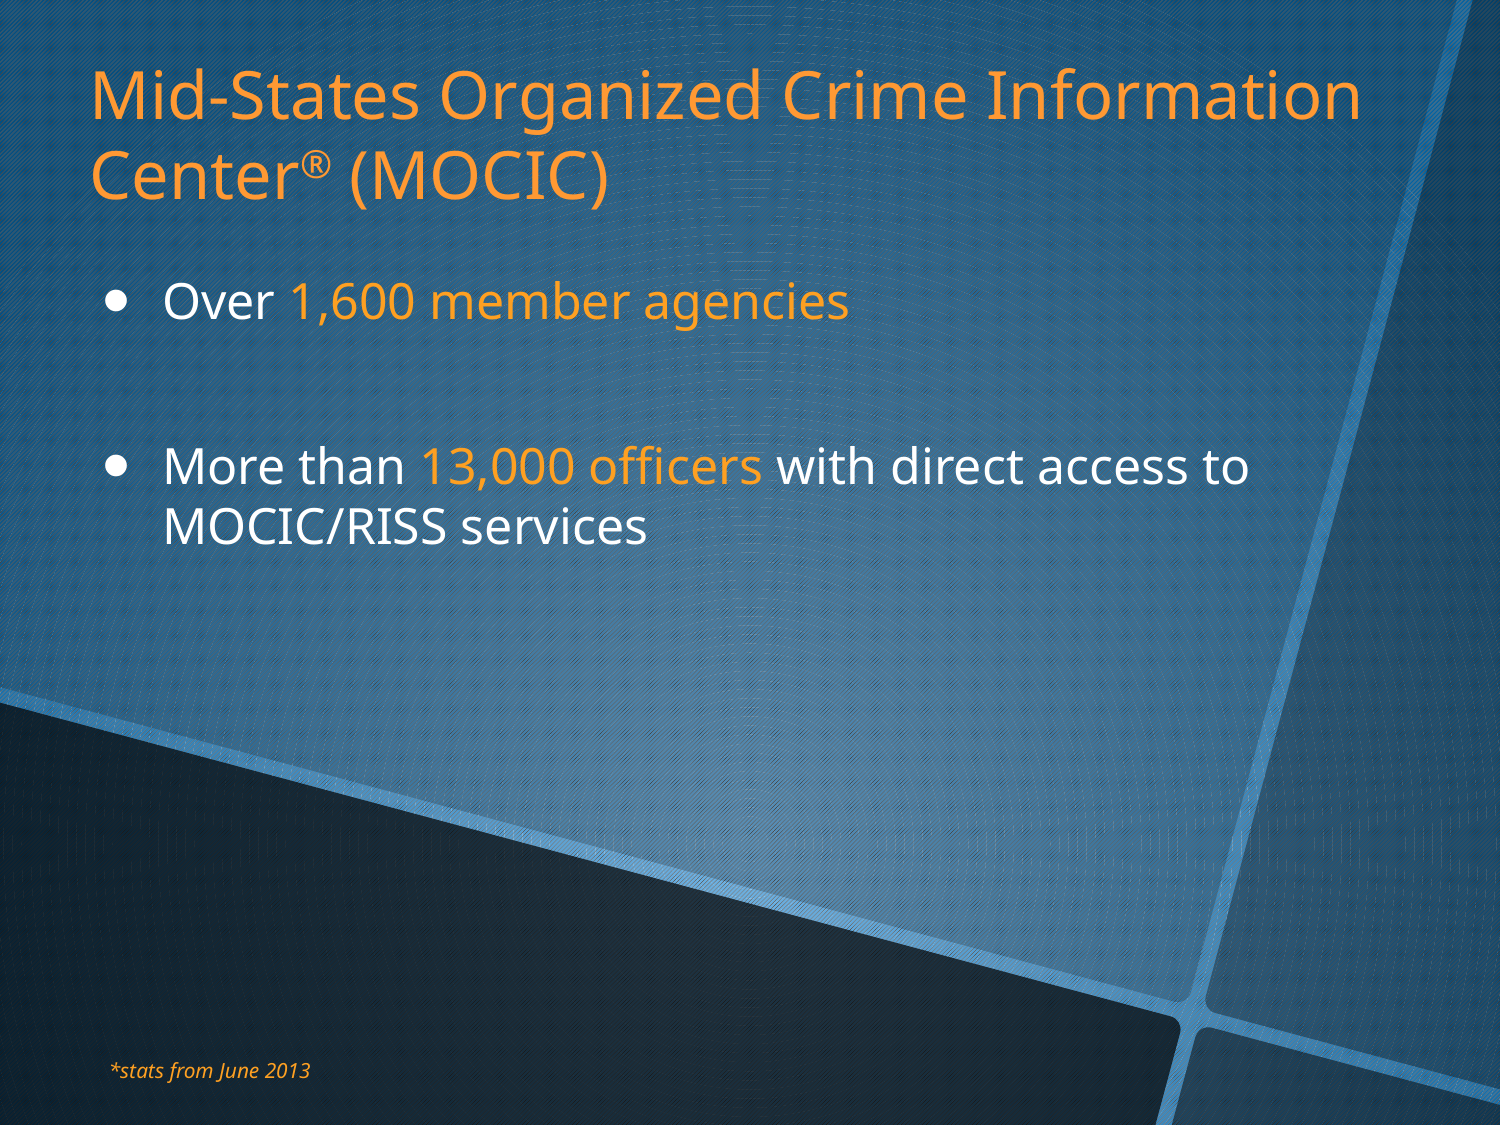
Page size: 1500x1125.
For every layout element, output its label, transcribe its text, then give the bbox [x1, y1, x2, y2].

text_box Mid-States Organized Crime Information Center® (MOCIC) [74, 45, 1425, 233]
text_box *stats from June 2013 [93, 1050, 326, 1090]
text_box Over 1,600 member agencies More than 13,000 officers with direct access to MOCIC/RISS services [87, 262, 1413, 1005]
